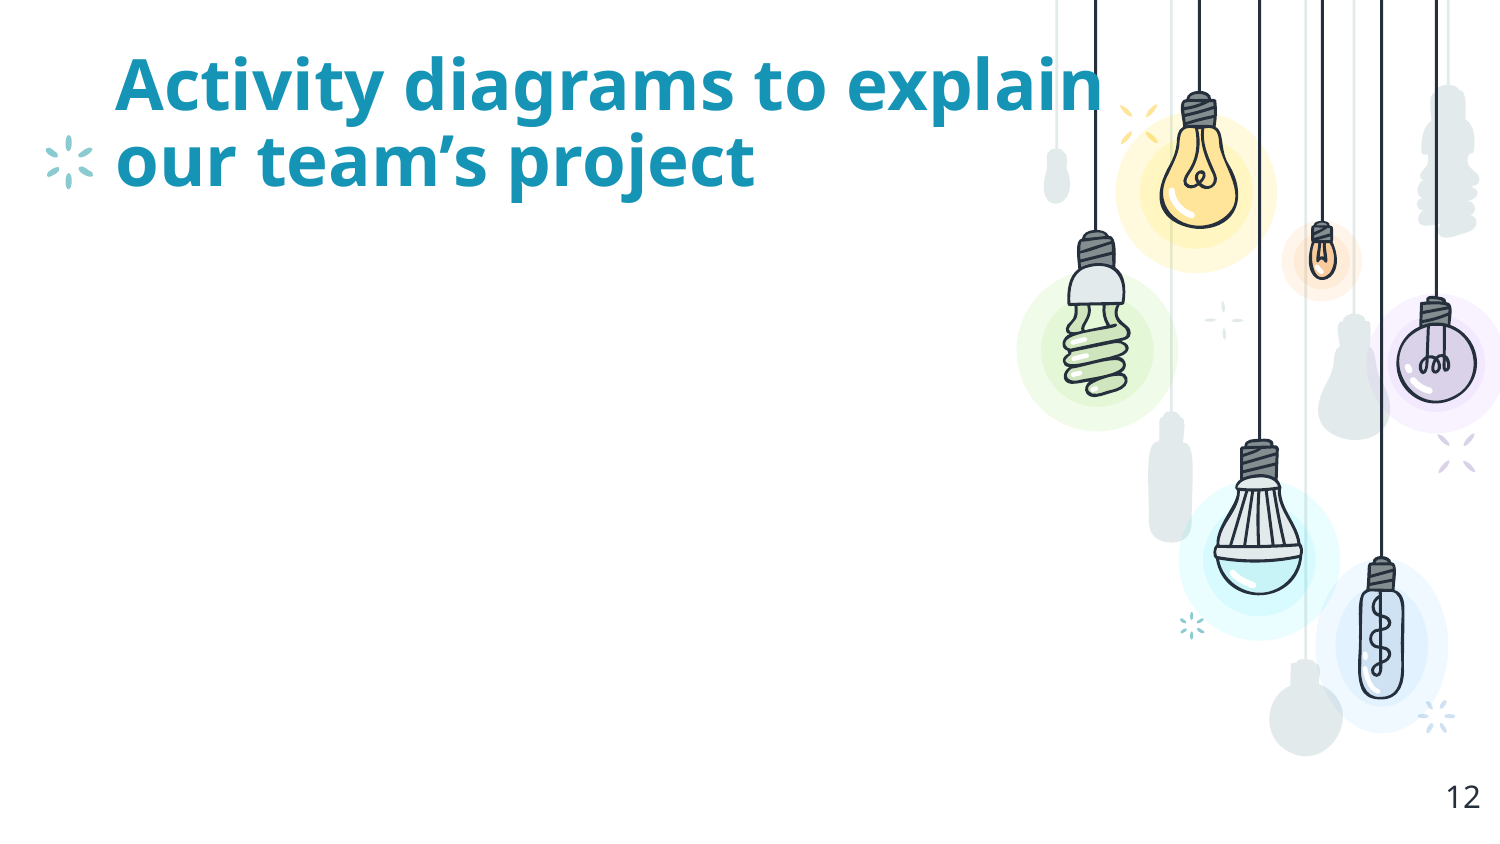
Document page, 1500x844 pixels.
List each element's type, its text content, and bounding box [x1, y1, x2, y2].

title Activity diagrams to explain our team’s project [115, 124, 1204, 203]
slide_number ‹#› [1426, 766, 1482, 832]
